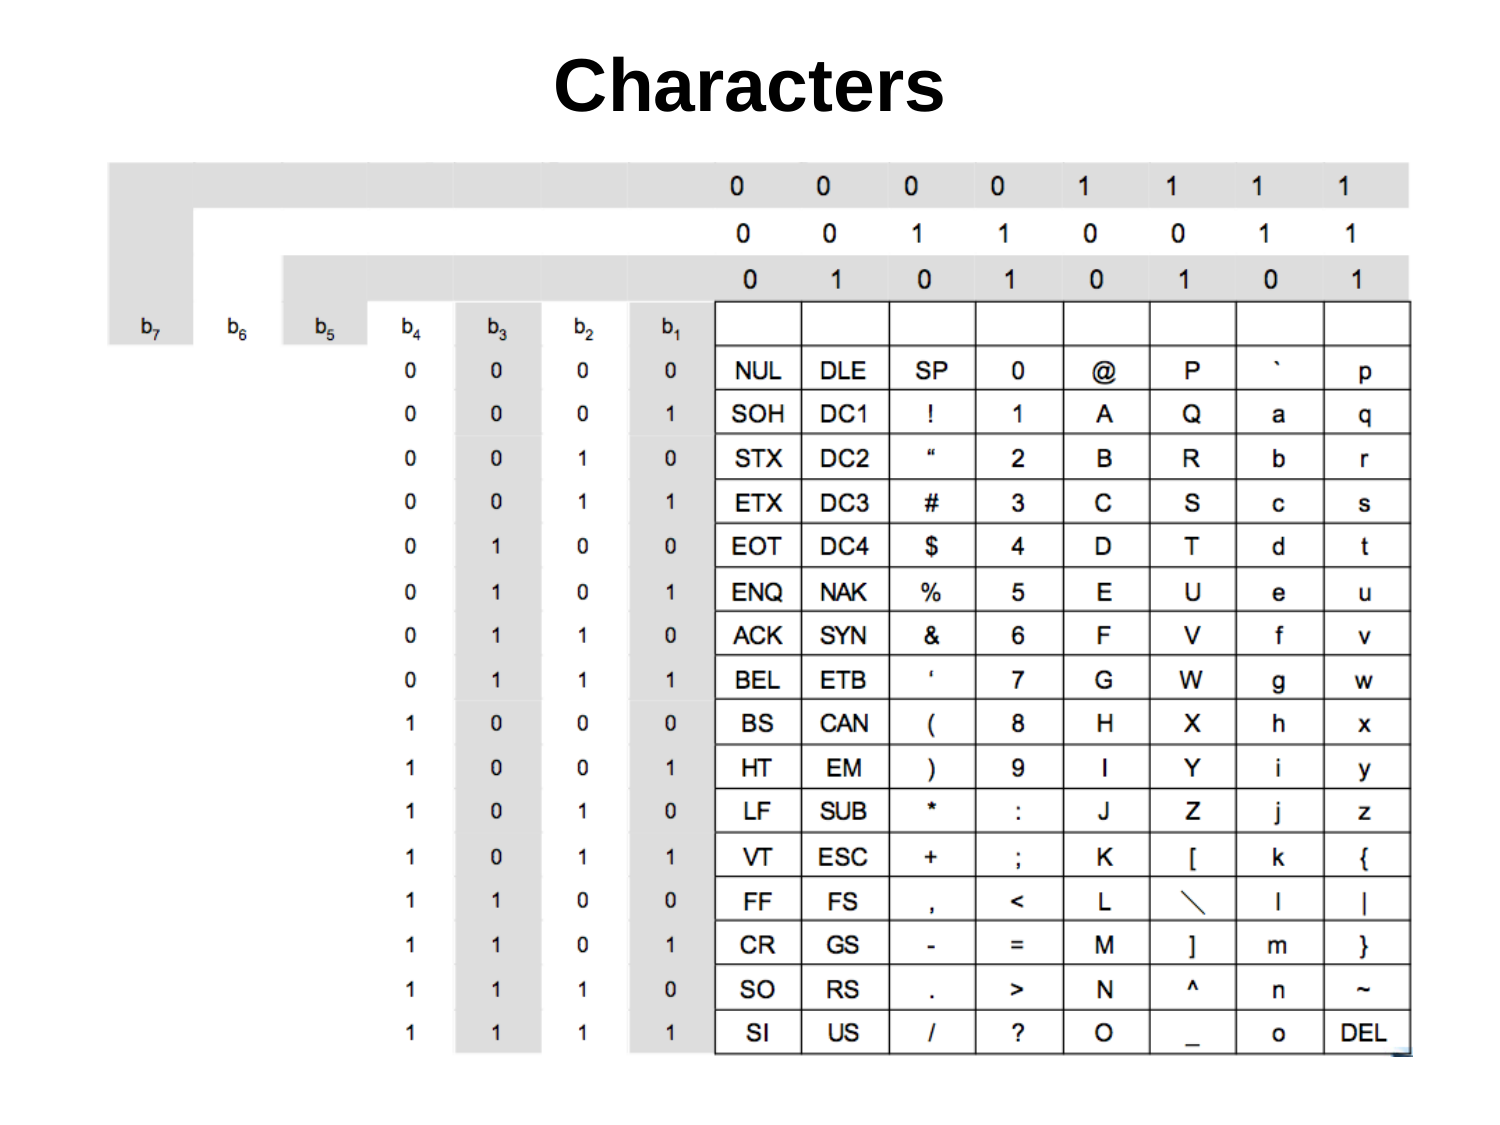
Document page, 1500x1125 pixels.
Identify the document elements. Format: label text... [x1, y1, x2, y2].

picture [107, 162, 1413, 1057]
title Characters [75, 24, 1425, 138]
